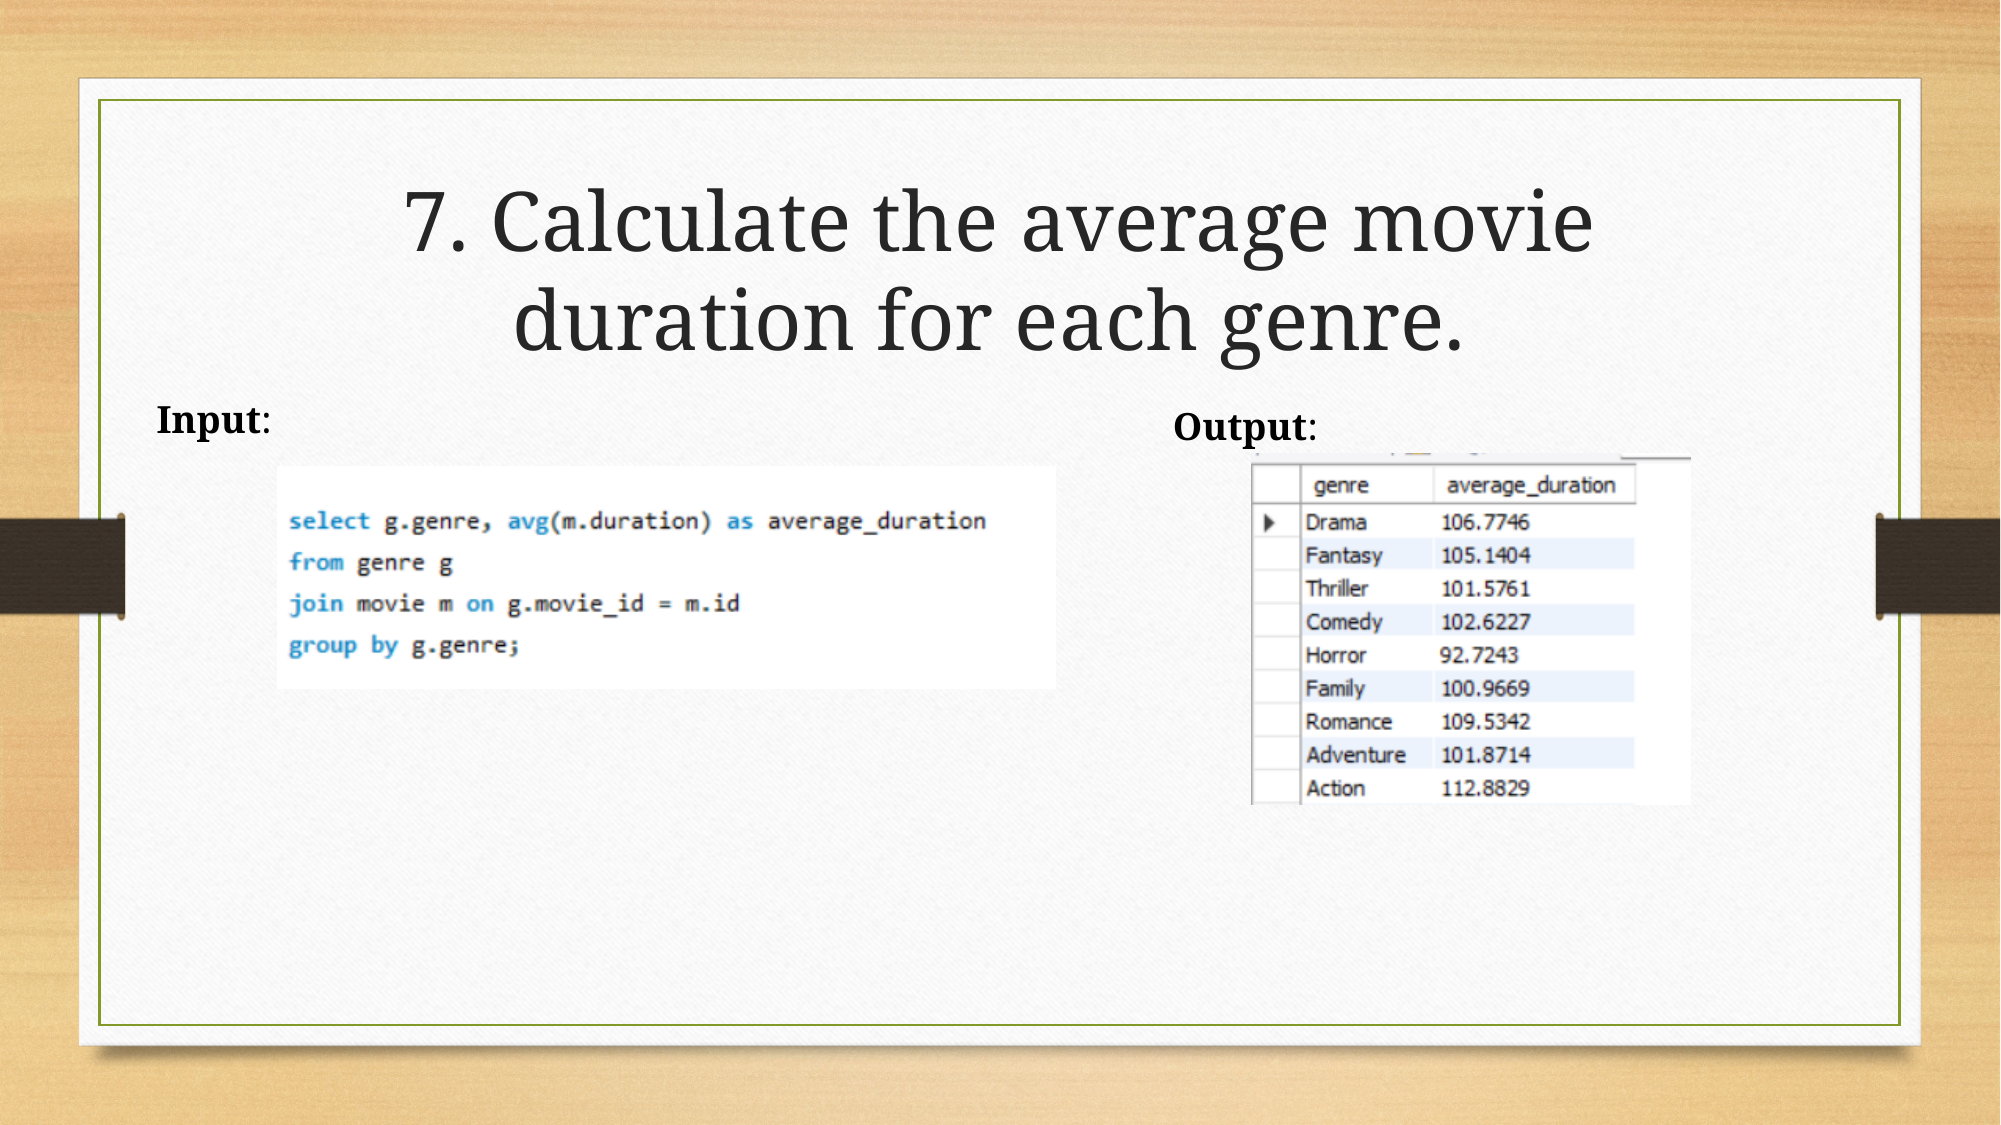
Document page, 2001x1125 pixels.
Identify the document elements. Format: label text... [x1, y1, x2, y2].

text_box Input: [141, 388, 287, 449]
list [276, 465, 1056, 689]
title 7. Calculate the average movie duration for each genre. [212, 161, 1788, 375]
picture [0, 0, 2001, 1125]
text_box Output: [1158, 395, 1333, 455]
